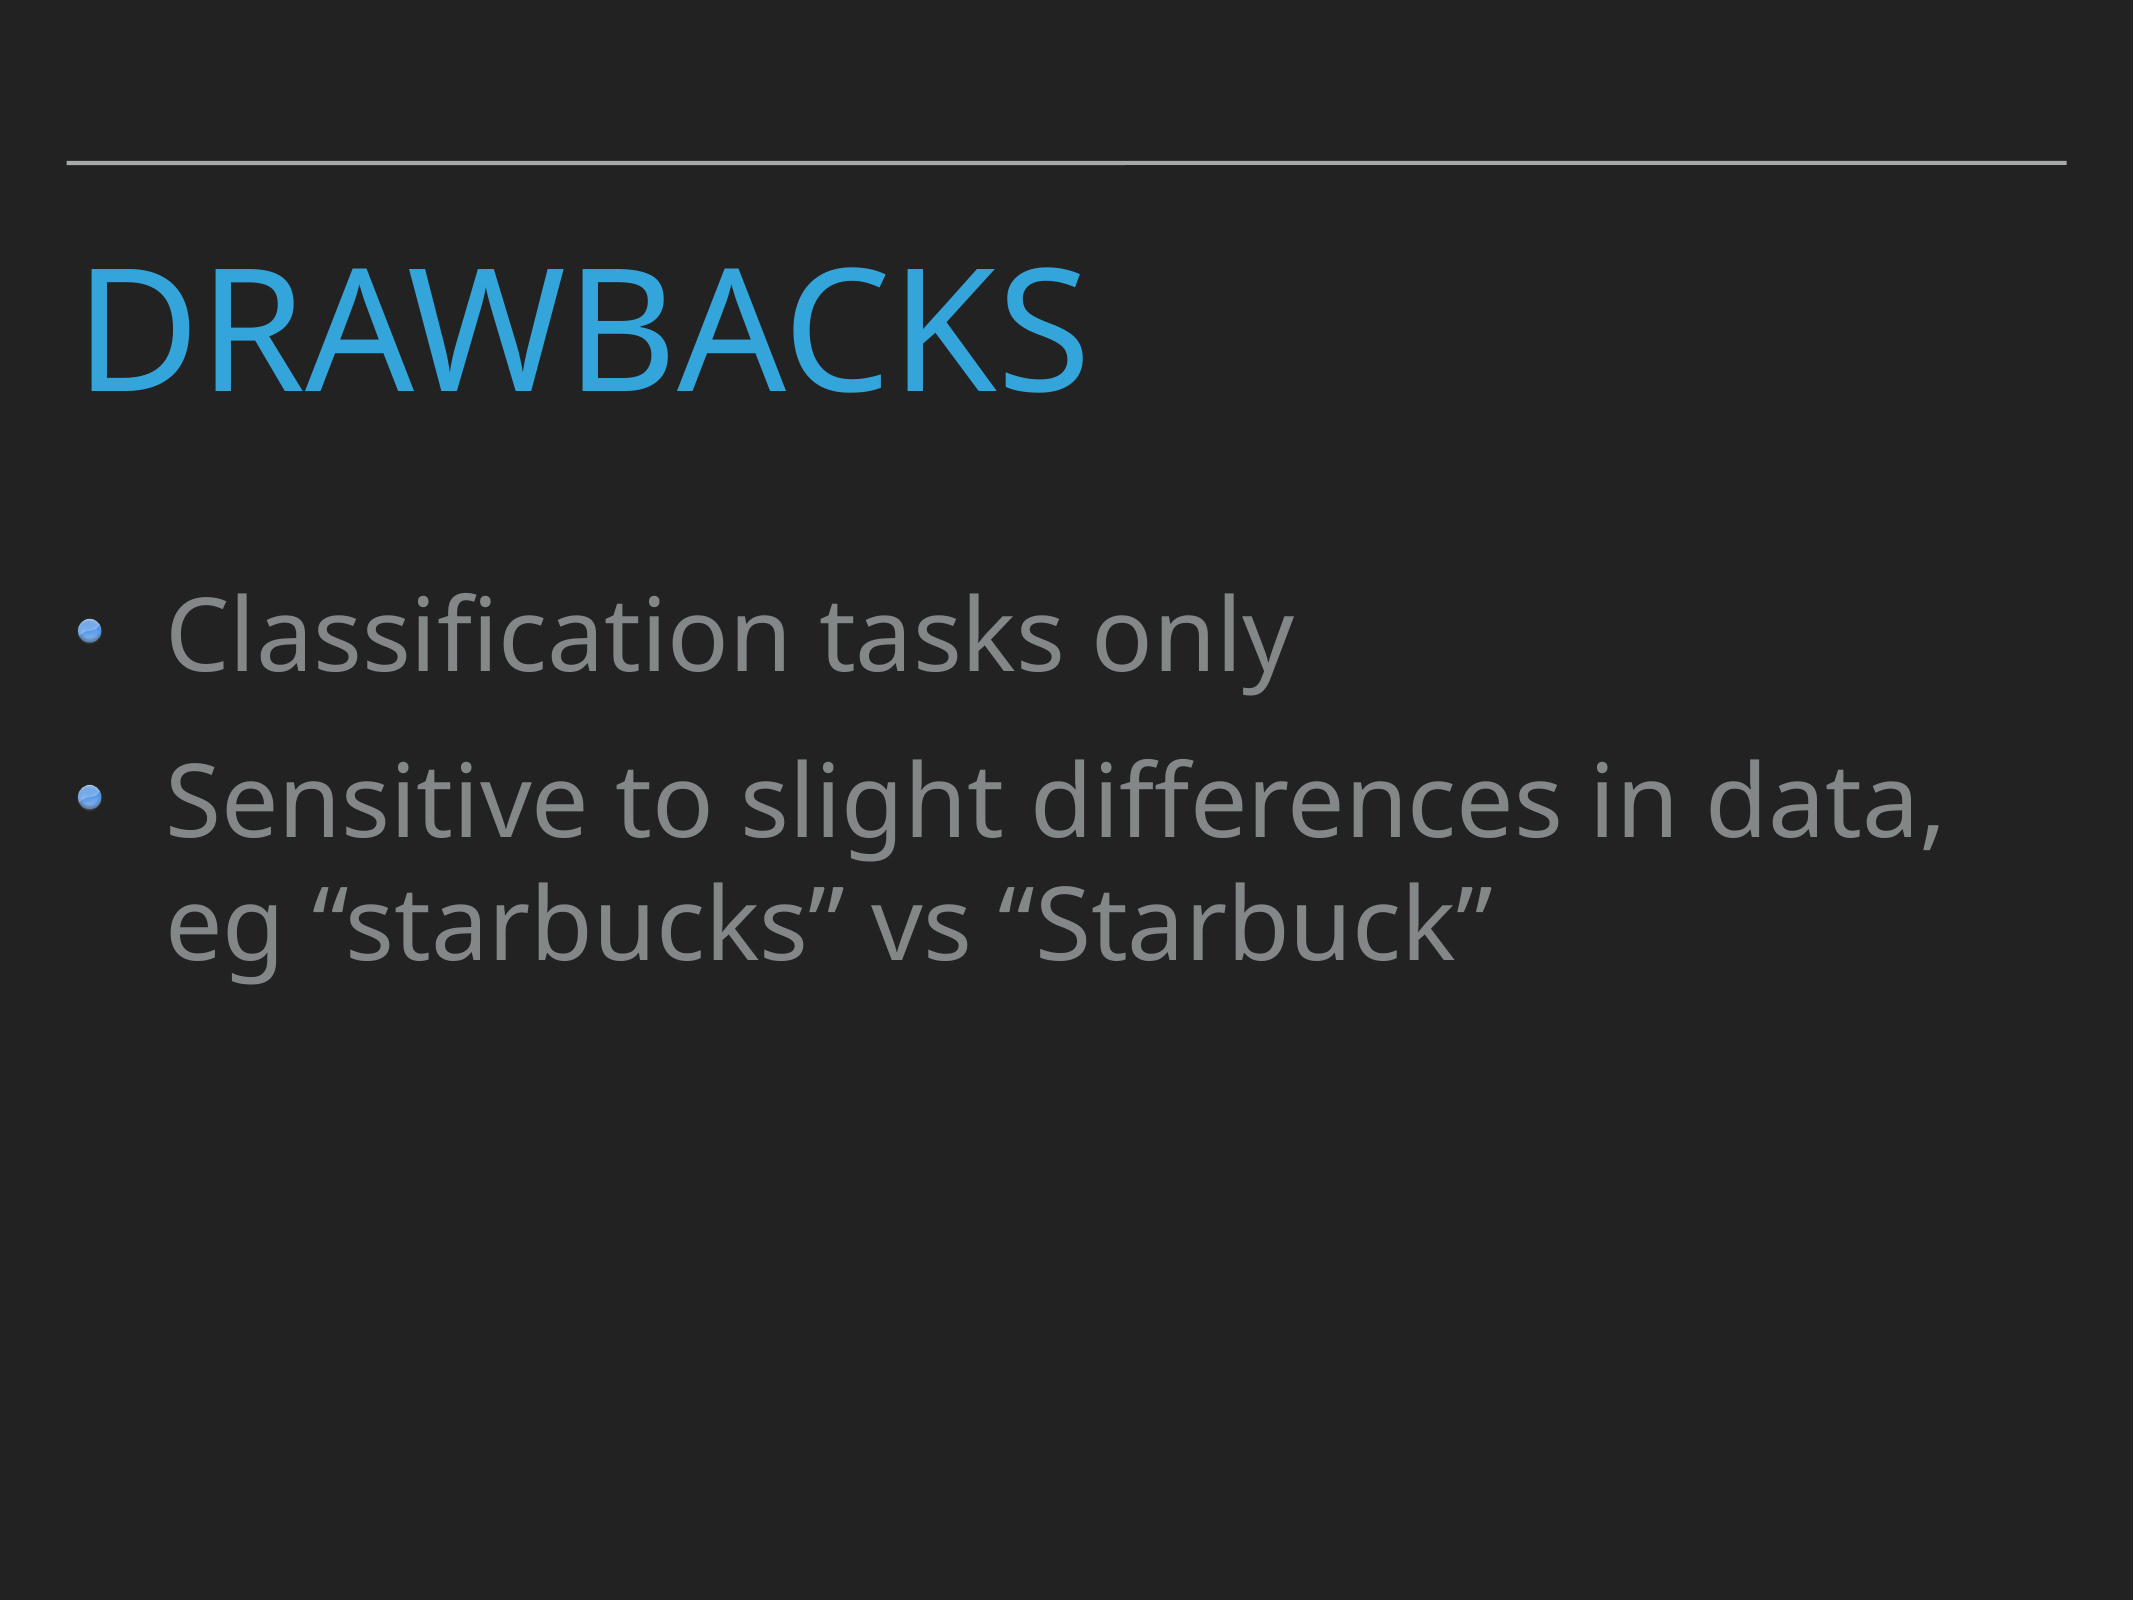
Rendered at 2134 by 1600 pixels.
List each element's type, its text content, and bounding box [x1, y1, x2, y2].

picture [75, 616, 104, 645]
picture [75, 782, 104, 812]
title Drawbacks [66, 251, 2068, 445]
list Classification tasks only Sensitive to slight differences in data, eg “starbucks” vs “Starbuck” [66, 560, 2068, 1156]
